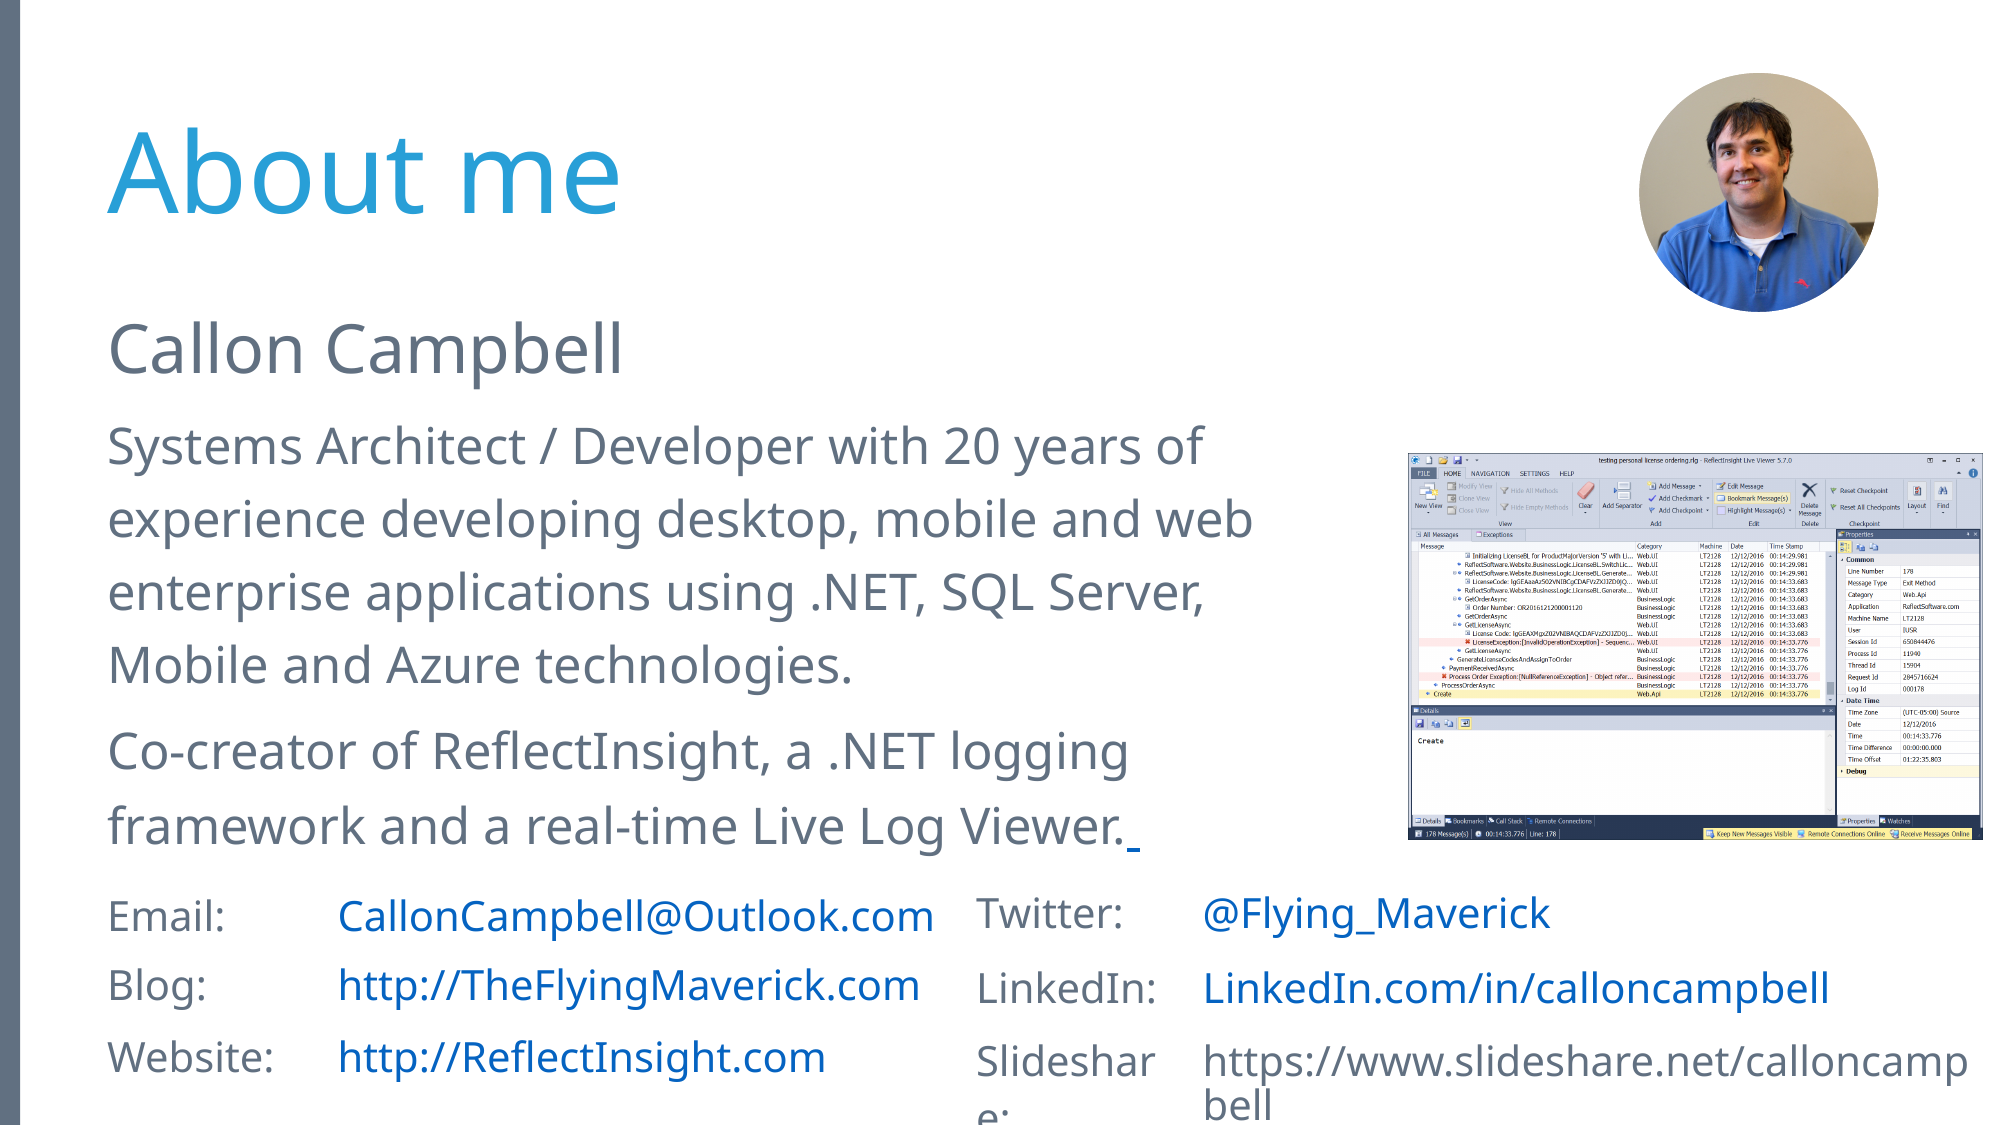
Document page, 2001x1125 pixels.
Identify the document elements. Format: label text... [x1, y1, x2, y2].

table_cell LinkedIn.com/in/calloncampbell [1188, 952, 2000, 1024]
table_cell http://ReflectInsight.com [323, 1024, 961, 1125]
table_cell http://TheFlyingMaverick.com [323, 952, 961, 1024]
list Callon Campbell Systems Architect / Developer with 20 years of experience developing desktop, mobile and web enterprise applications using .NET, SQL Server, Mobile and Azure technologies. Co-creator of ReflectInsight, a .NET logging framework and a real-time Live Log Viewer. [92, 307, 1396, 875]
table_header @Flying_Maverick [1188, 880, 2000, 952]
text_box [1517, 0, 2000, 385]
table_cell https://www.slideshare.net/calloncampbell [1188, 1024, 2000, 1125]
title About me [92, 68, 1517, 286]
table_header CallonCampbell@Outlook.com [323, 880, 961, 952]
table_header Twitter: [961, 880, 1188, 952]
table_cell Blog: [92, 952, 323, 1024]
picture [1408, 453, 1983, 840]
table_cell Slideshare: [961, 1024, 1188, 1125]
table_cell LinkedIn: [961, 952, 1188, 1024]
table_header Email: [92, 880, 323, 952]
table_cell Website: [92, 1024, 323, 1125]
